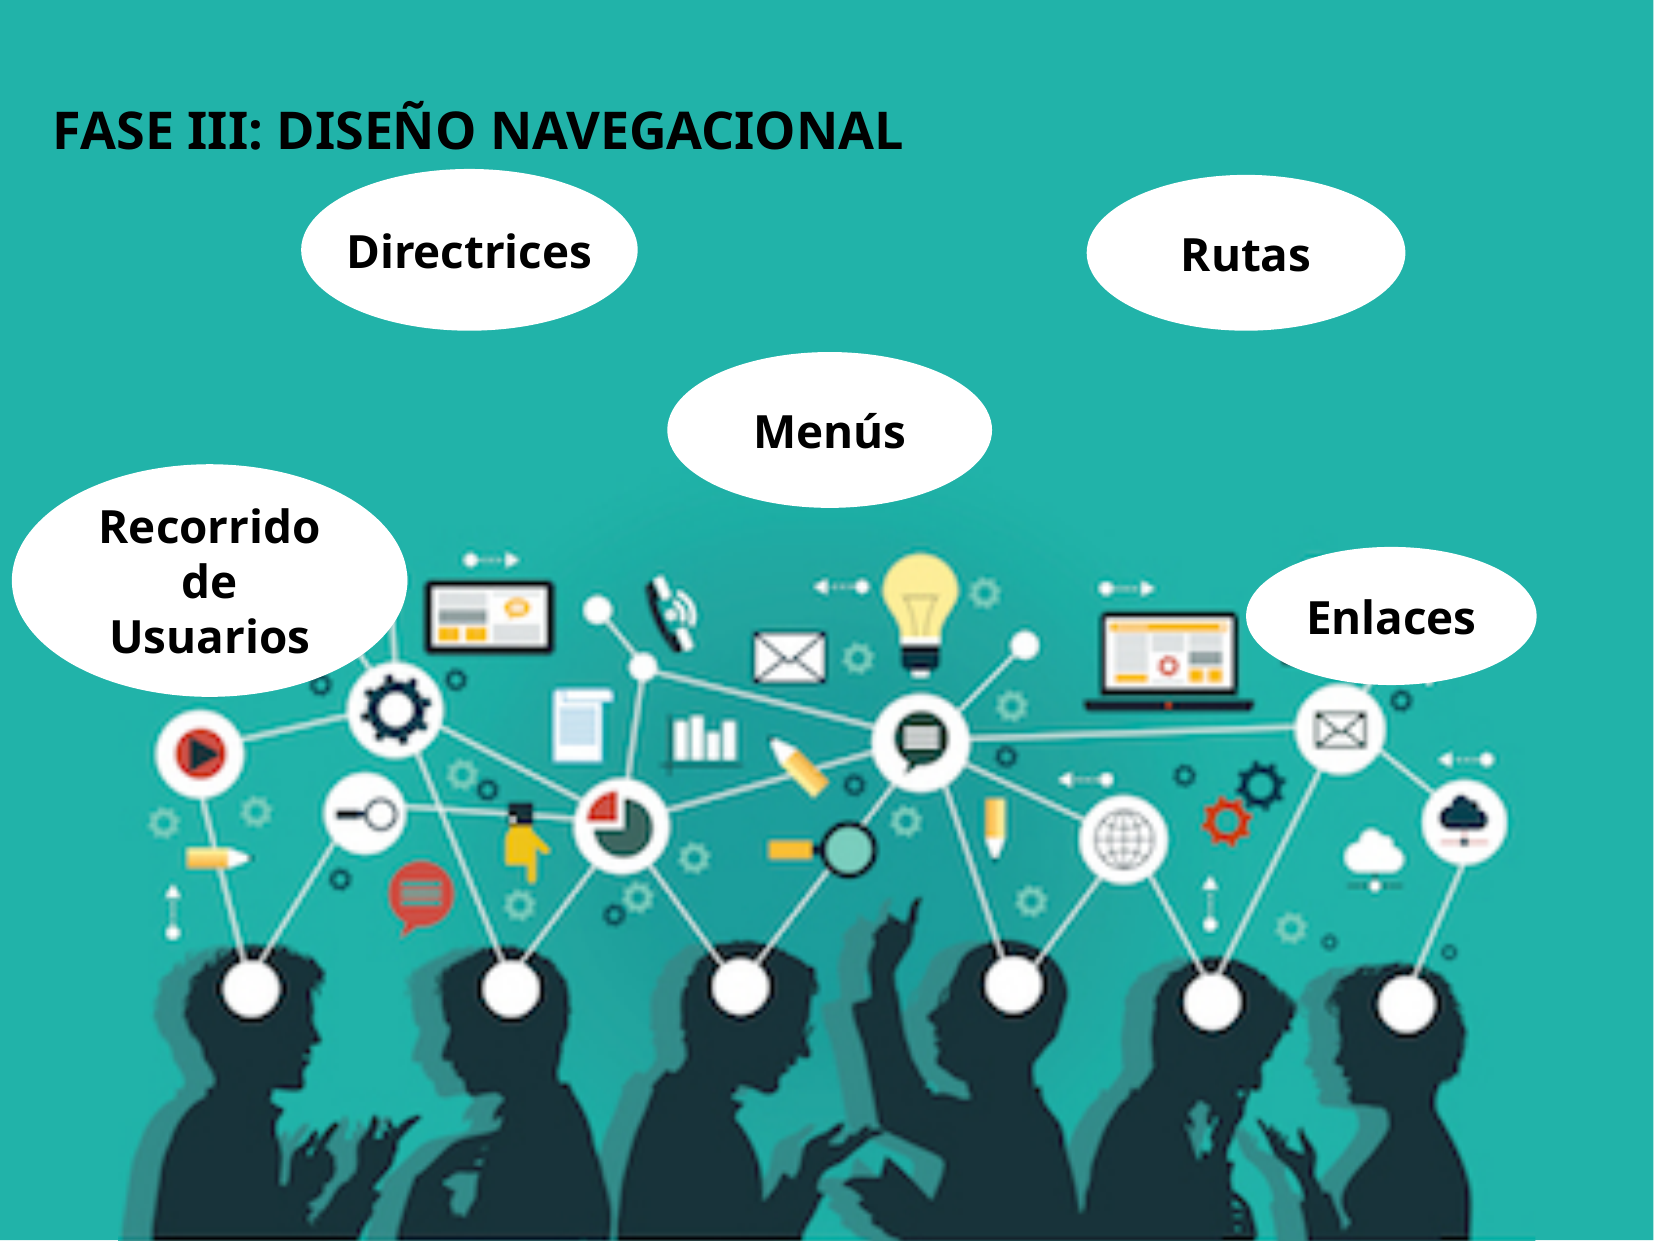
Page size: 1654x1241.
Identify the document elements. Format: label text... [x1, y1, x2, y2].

text_box Menús [667, 352, 993, 466]
text_box FASE III: DISEÑO NAVEGACIONAL [38, 59, 1134, 214]
text_box Recorrido de Usuarios [11, 477, 118, 684]
picture [118, 466, 1536, 1241]
text_box [0, 0, 1654, 1241]
text_box Directrices [301, 214, 638, 331]
text_box Rutas [1086, 174, 1406, 331]
